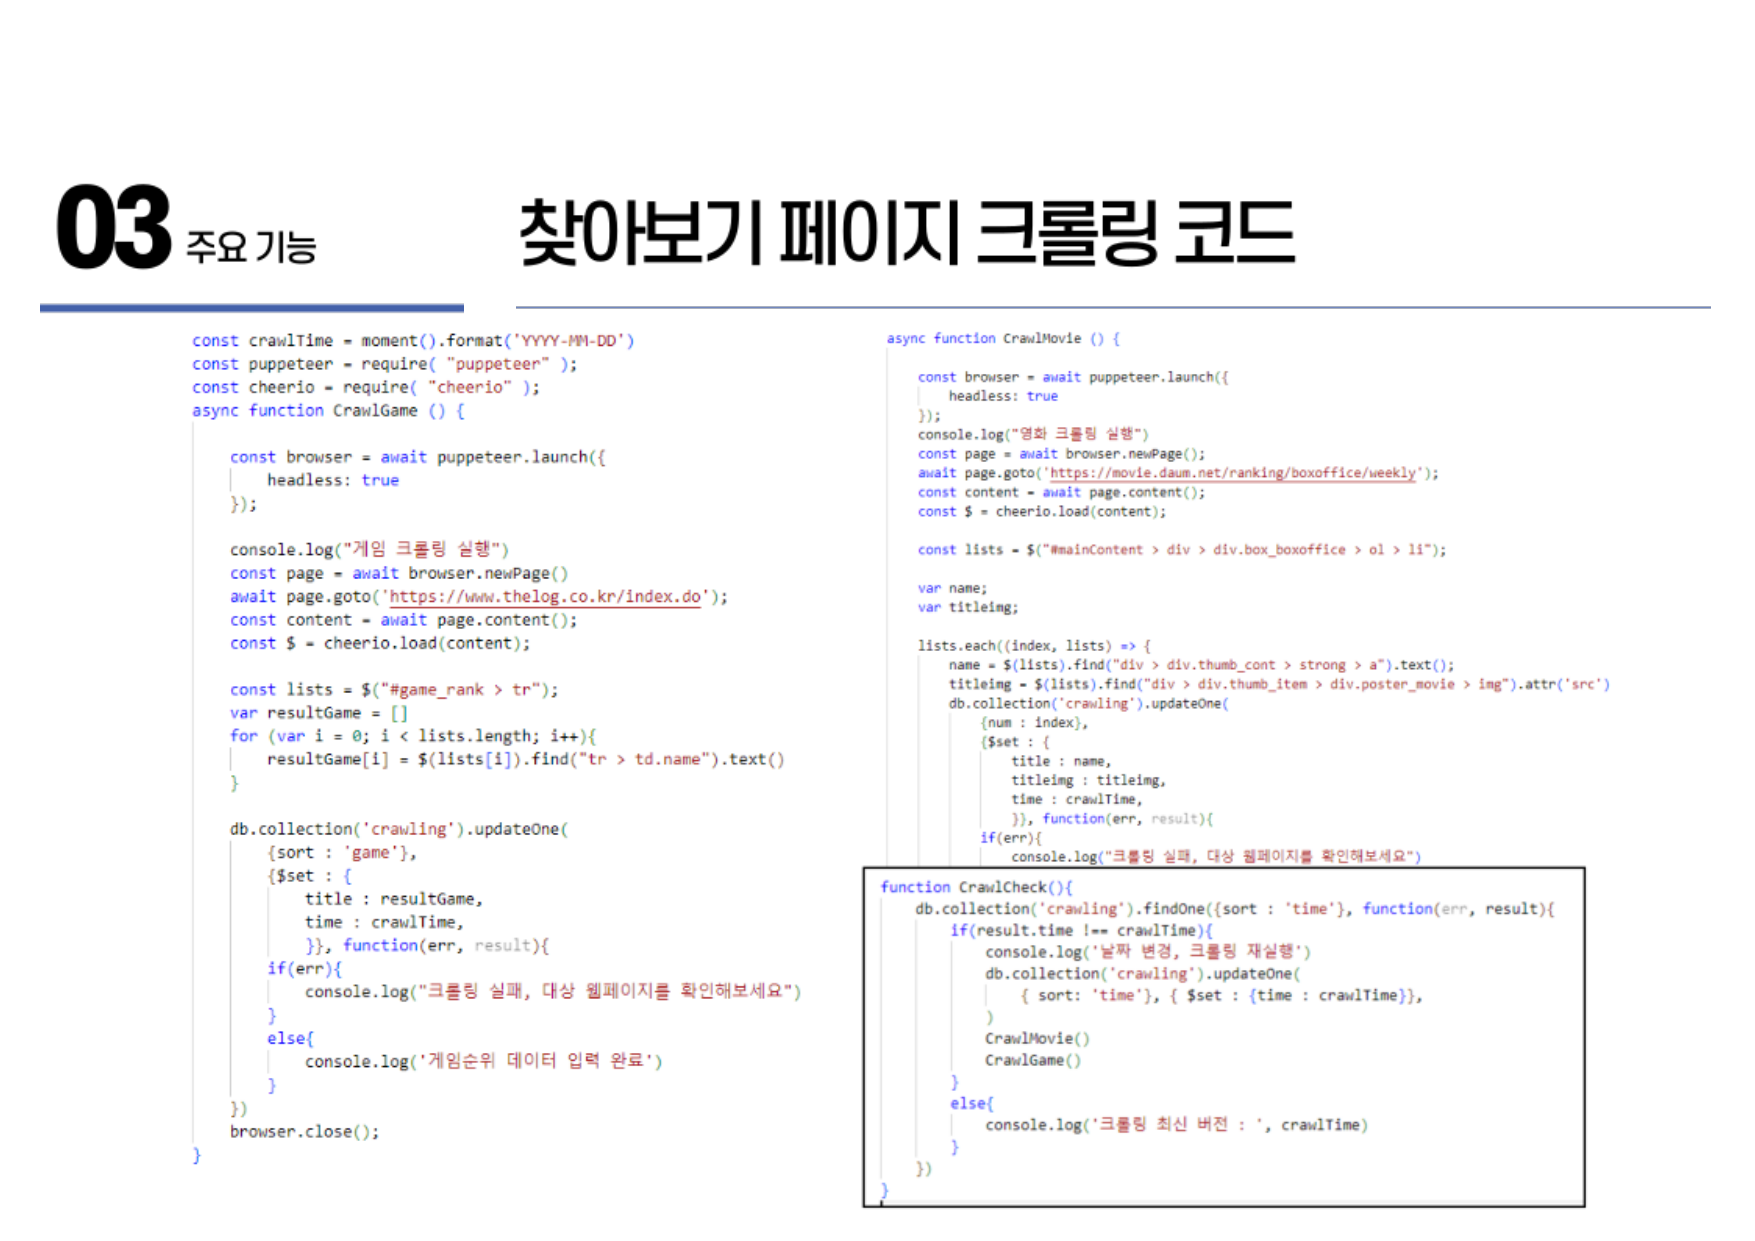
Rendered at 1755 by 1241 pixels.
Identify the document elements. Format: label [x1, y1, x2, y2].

text_box [179, 322, 853, 1180]
picture [504, 171, 1331, 301]
picture [38, 138, 335, 317]
text_box [515, 305, 1711, 311]
text_box [876, 322, 1620, 1068]
text_box [851, 855, 1597, 1219]
text_box [40, 292, 464, 324]
